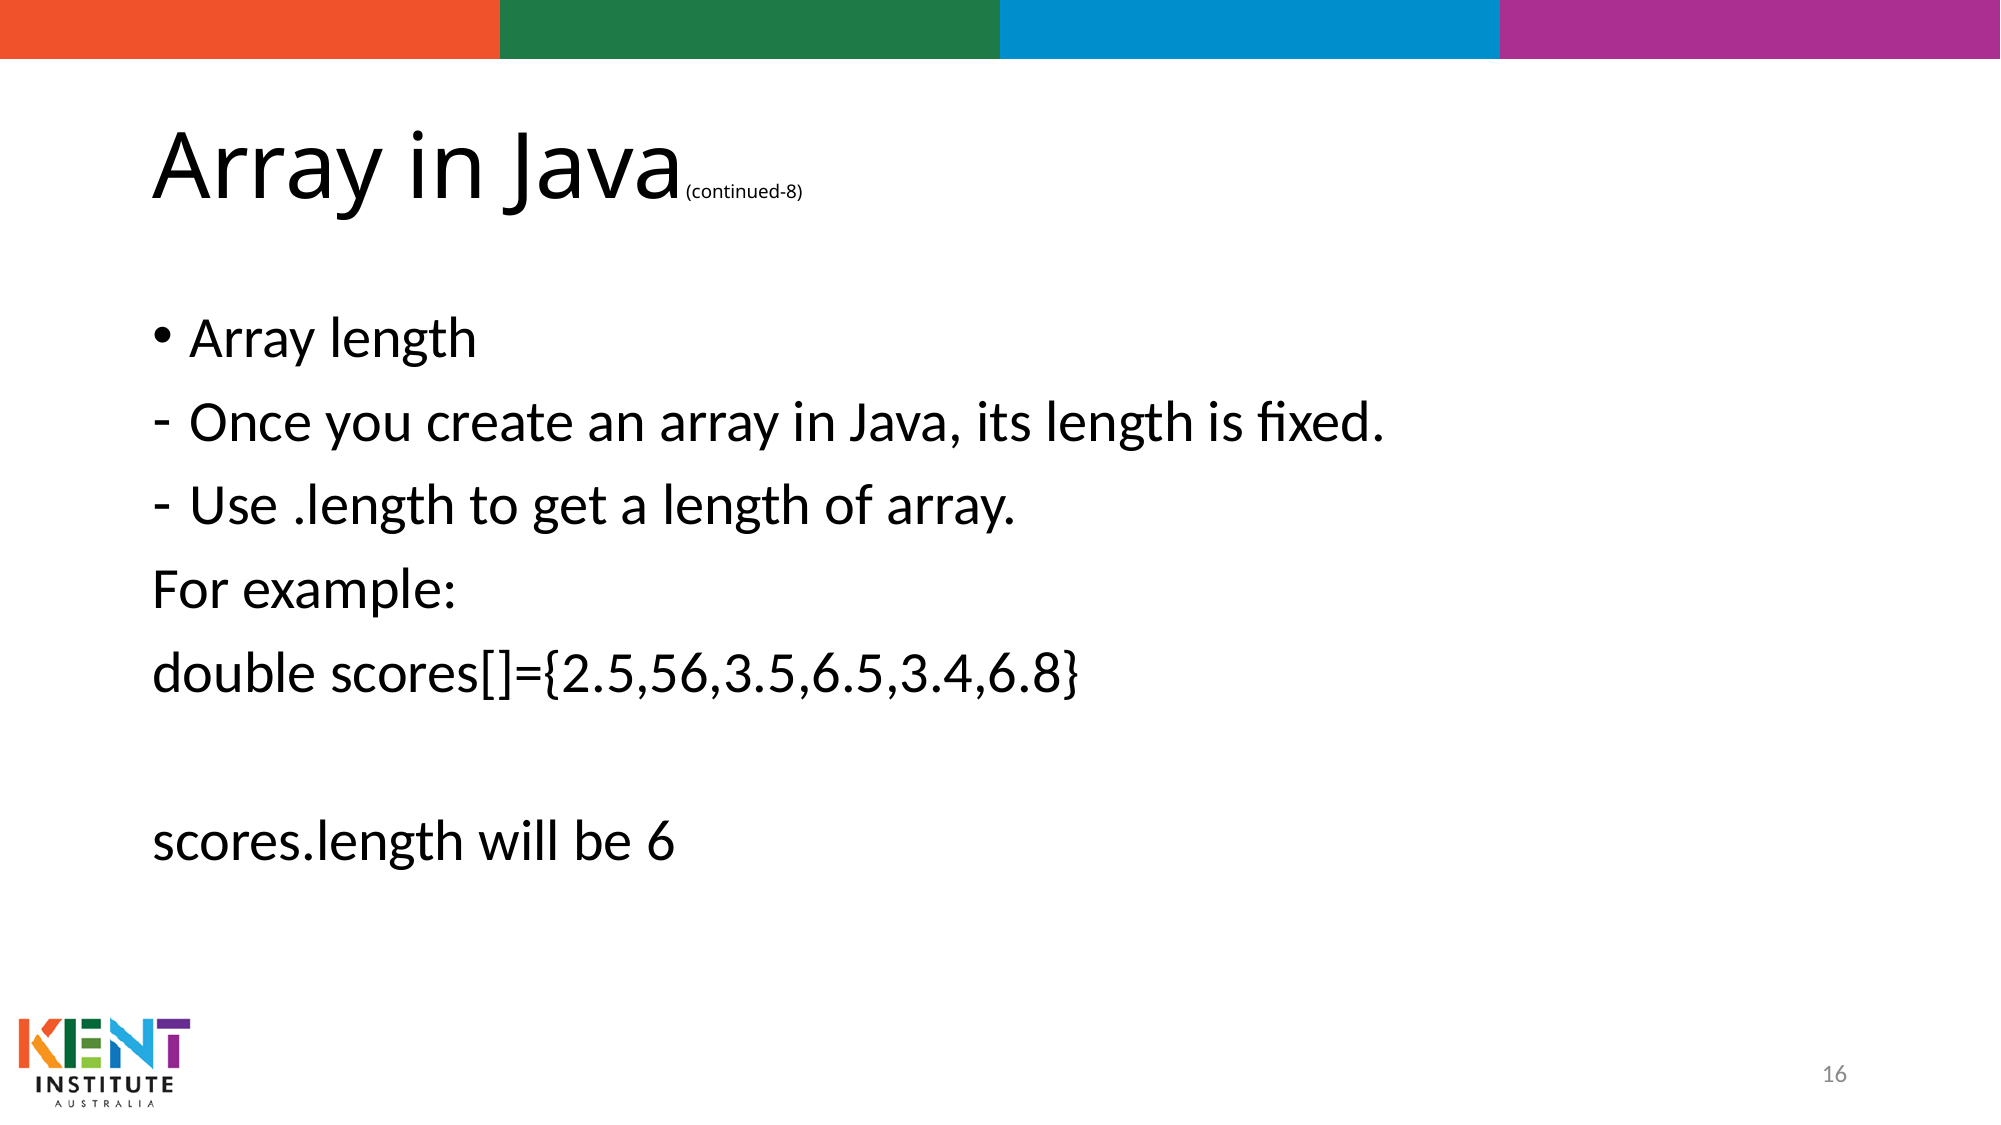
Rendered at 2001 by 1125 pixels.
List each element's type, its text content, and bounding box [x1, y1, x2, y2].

slide_number 16 [1412, 1042, 1863, 1103]
title Array in Java(continued-8) [137, 59, 1863, 278]
picture [0, 1000, 208, 1125]
list Array length Once you create an array in Java, its length is ﬁxed. Use .length to get a length of array. For example: double scores[]={2.5,56,3.5,6.5,3.4,6.8} scores.length will be 6 [137, 299, 1863, 1014]
